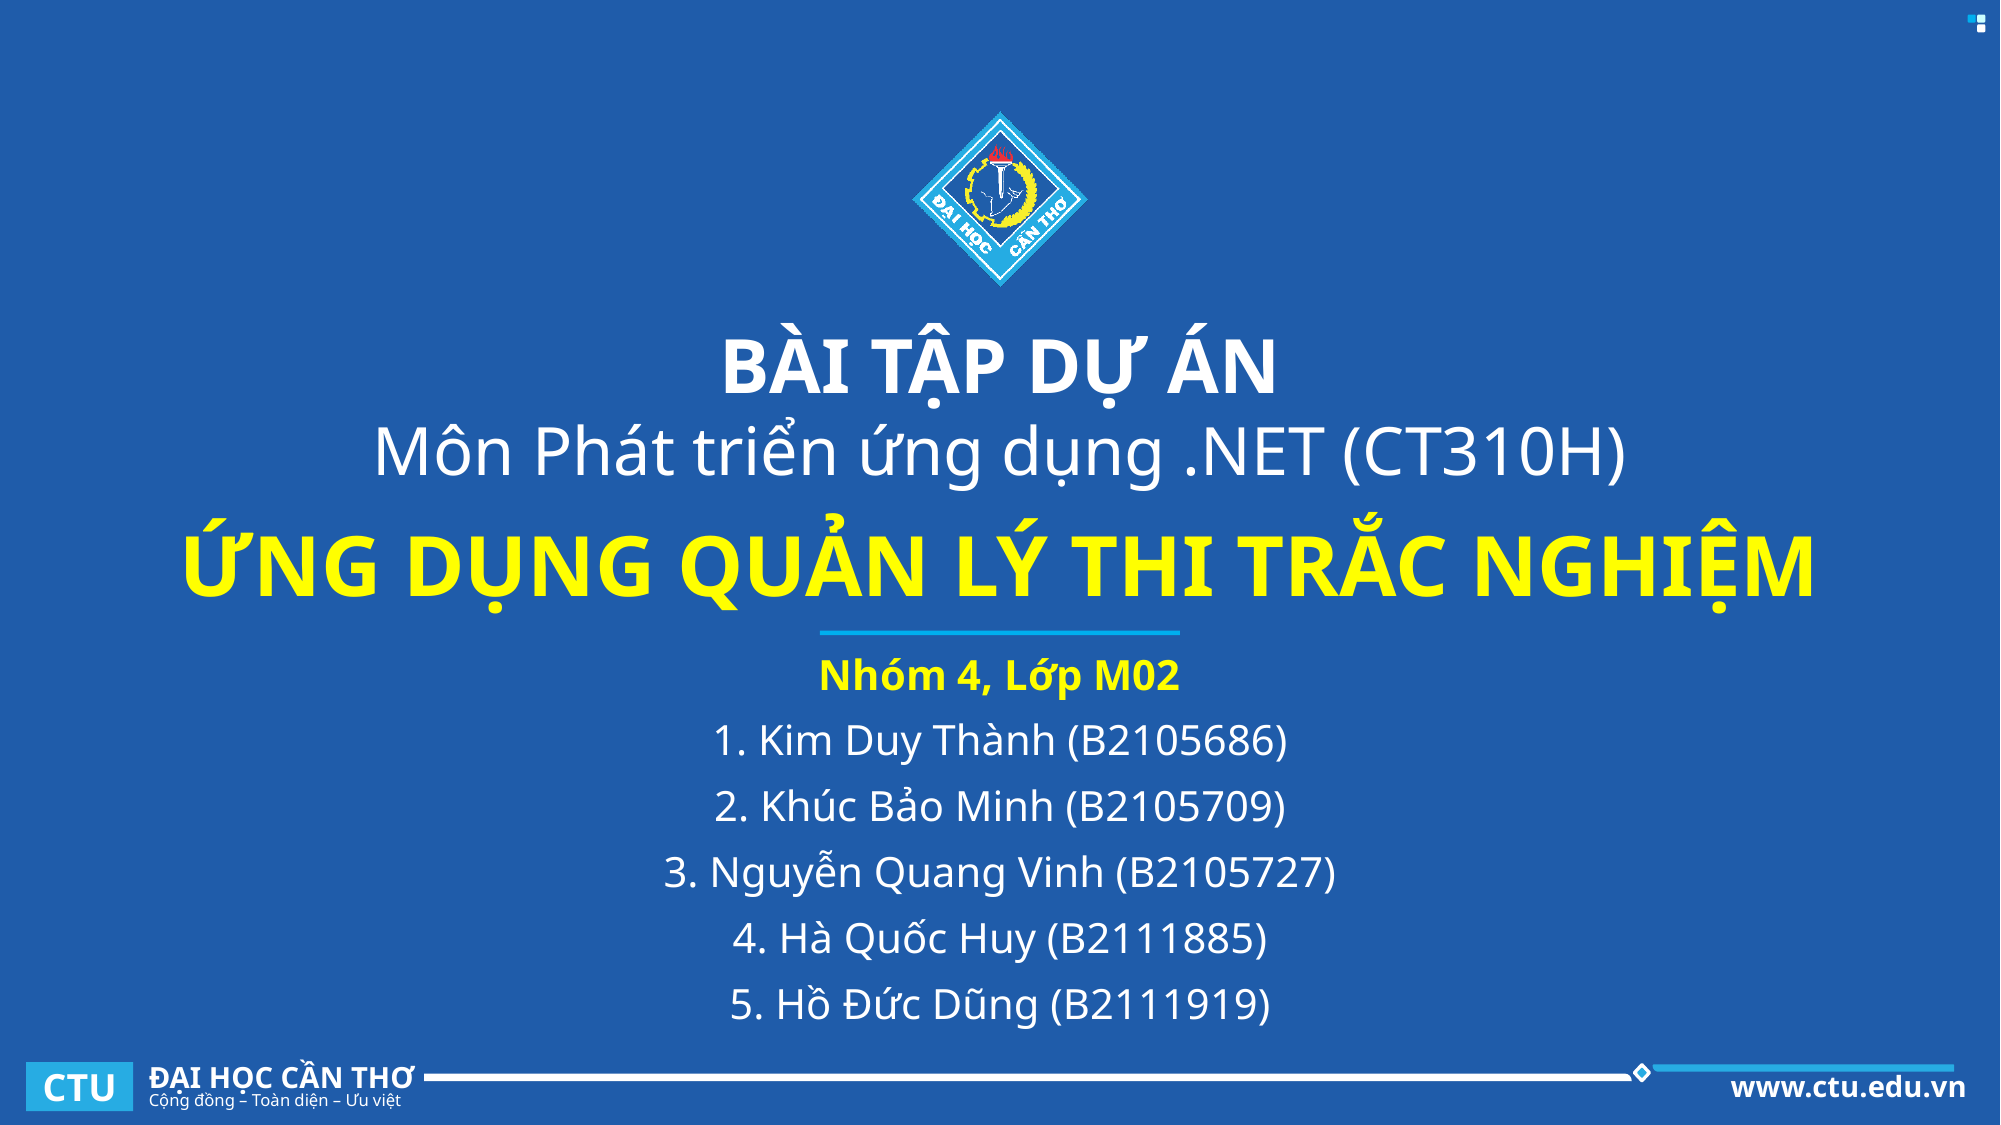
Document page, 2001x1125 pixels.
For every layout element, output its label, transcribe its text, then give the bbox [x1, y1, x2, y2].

list Nhóm 4, Lớp M02 1. Kim Duy Thành (B2105686) 2. Khúc Bảo Minh (B2105709) 3. Nguyễn Quang Vinh (B2105727) 4. Hà Quốc Huy (B2111885) 5. Hồ Đức Dũng (B2111919) [80, 646, 1920, 1034]
picture [912, 111, 1088, 287]
subtitle ỨNG DỤNG QUẢN LÝ THI TRẮC NGHIỆM [80, 516, 1920, 646]
title BÀI TẬP DỰ ÁN Môn Phát triển ứng dụng .NET (CT310H) [80, 290, 1920, 516]
